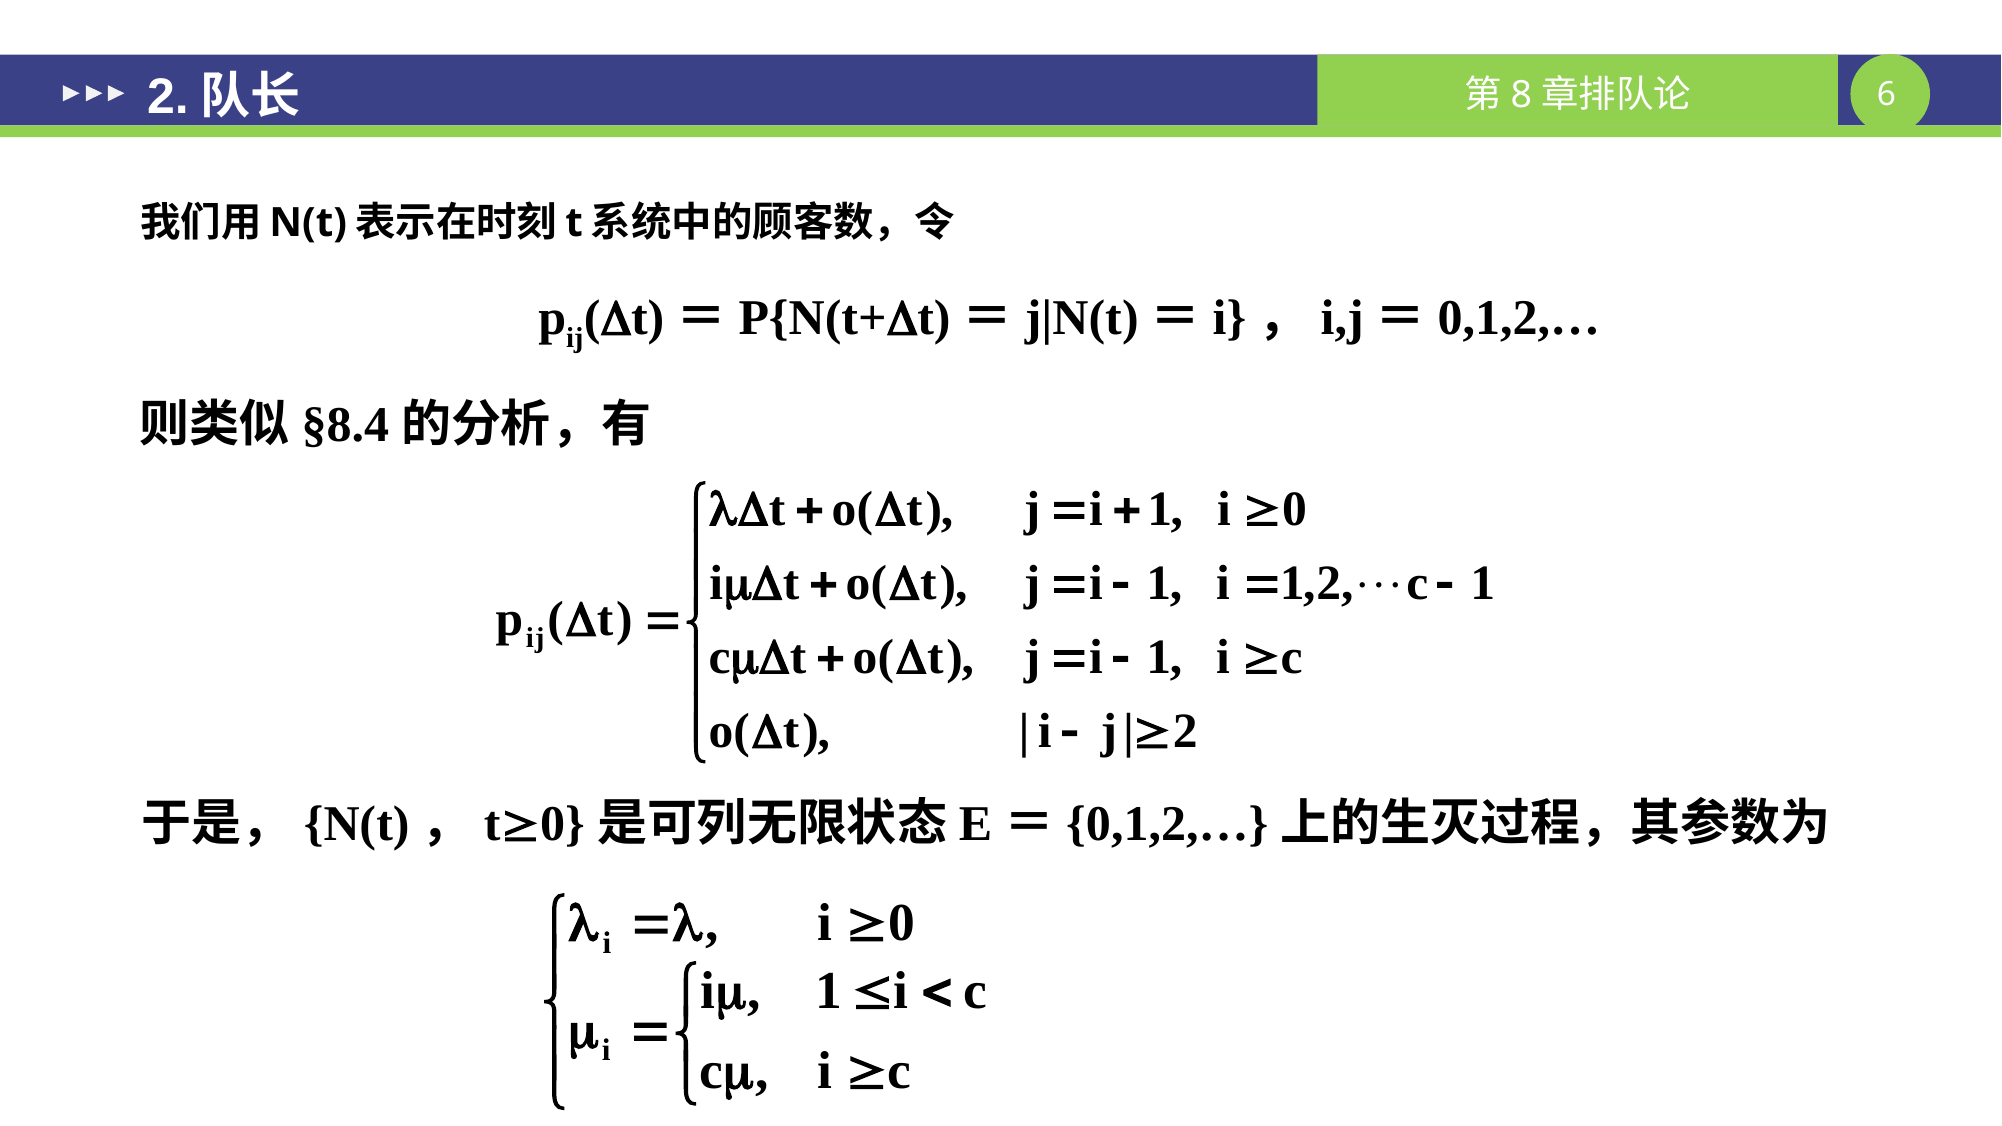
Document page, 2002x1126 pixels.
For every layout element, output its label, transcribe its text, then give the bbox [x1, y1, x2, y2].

title 2.队长 [127, 57, 1003, 129]
text_box 于是，{N(t)，t0}是可列无限状态E＝{0,1,2,…}上的生灭过程，其参数为 [127, 777, 1913, 858]
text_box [532, 882, 997, 1119]
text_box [489, 470, 1503, 772]
list 我们用N(t)表示在时刻t系统中的顾客数，令 [120, 161, 1396, 255]
text_box 则类似§8.4的分析，有 [139, 391, 1415, 452]
text_box pij(t)＝P{N(t+t)＝j|N(t)＝i}，i,j＝0,1,2,… [437, 270, 1701, 353]
